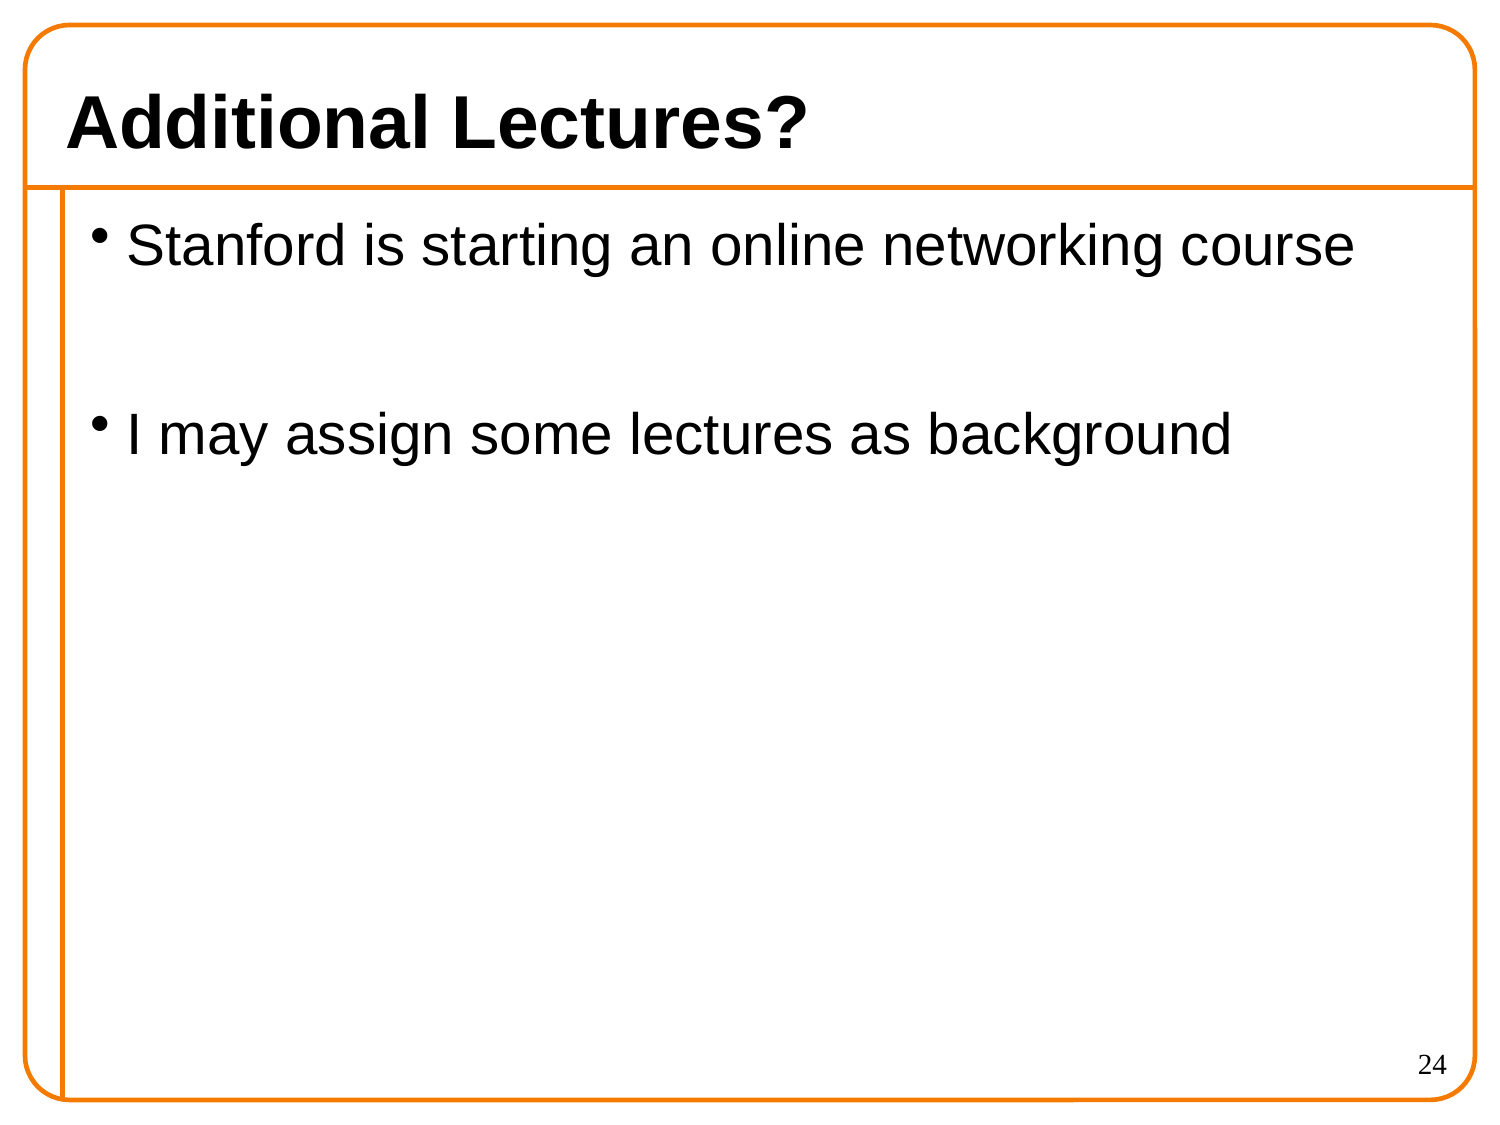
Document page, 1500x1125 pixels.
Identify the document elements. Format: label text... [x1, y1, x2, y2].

title Additional Lectures? [50, 62, 1475, 175]
slide_number 24 [1312, 1037, 1463, 1101]
list Stanford is starting an online networking course I may assign some lectures as background [75, 200, 1463, 1100]
